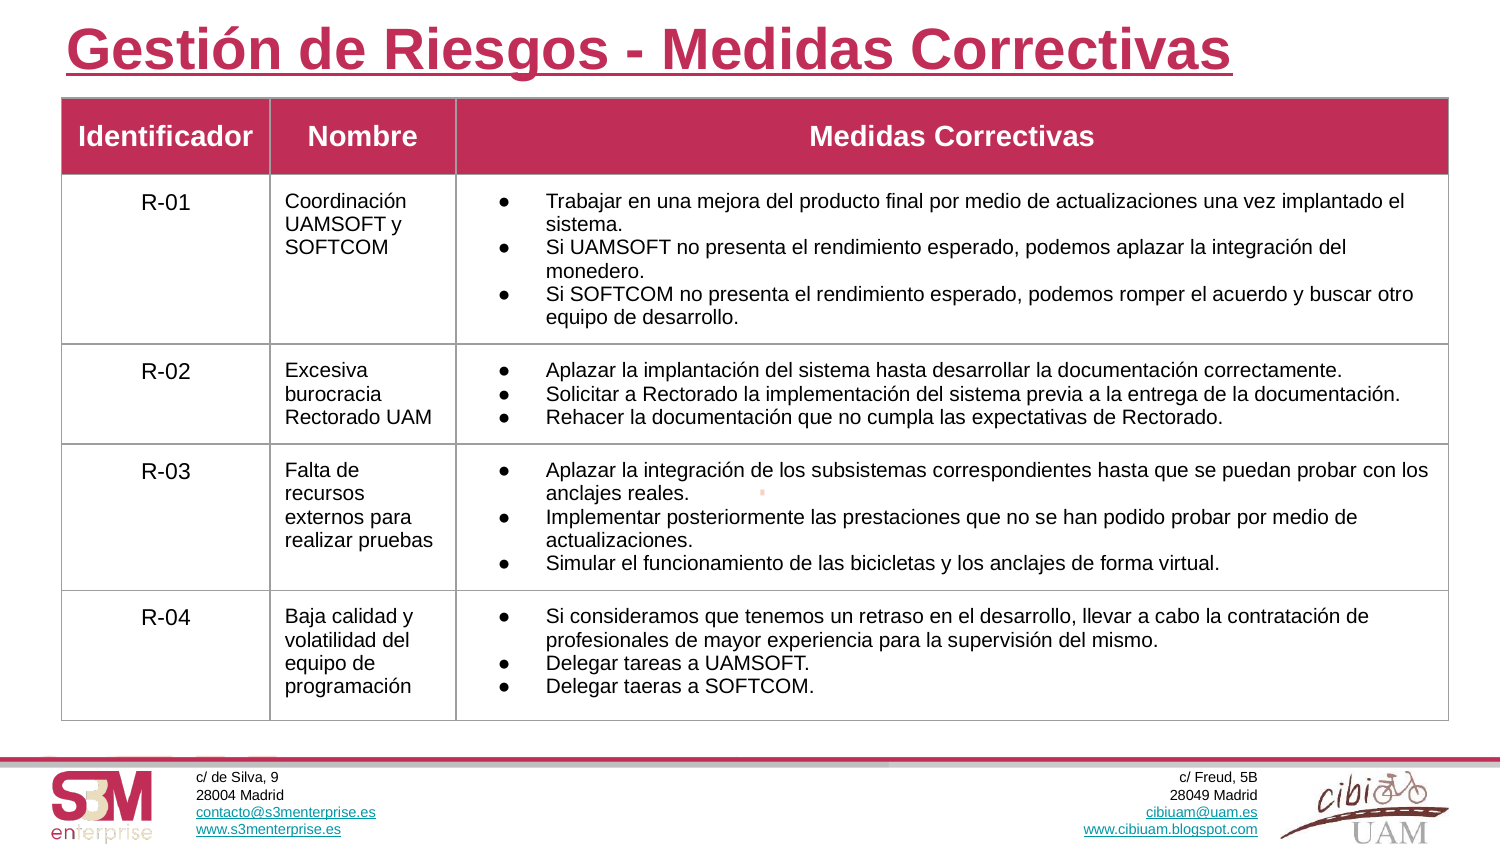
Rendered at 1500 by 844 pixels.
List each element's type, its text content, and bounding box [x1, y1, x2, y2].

picture [0, 0, 1500, 844]
table_cell R-02 [62, 345, 269, 443]
table_cell Aplazar la integración de los subsistemas correspondientes hasta que se puedan probar con los anclajes reales. Implementar posteriormente las prestaciones que no se han podido probar por medio de actualizaciones. Simular el funcionamiento de las bicicletas y los anclajes de forma virtual. [457, 445, 1448, 590]
table_cell R-03 [62, 445, 269, 590]
table_cell R-01 [62, 175, 269, 343]
table_header Nombre [271, 99, 455, 174]
table_cell Trabajar en una mejora del producto final por medio de actualizaciones una vez implantado el sistema. Si UAMSOFT no presenta el rendimiento esperado, podemos aplazar la integración del monedero. Si SOFTCOM no presenta el rendimiento esperado, podemos romper el acuerdo y buscar otro equipo de desarrollo. [457, 175, 1448, 343]
table_cell Aplazar la implantación del sistema hasta desarrollar la documentación correctamente. Solicitar a Rectorado la implementación del sistema previa a la entrega de la documentación. Rehacer la documentación que no cumpla las expectativas de Rectorado. [457, 345, 1448, 443]
table_header Medidas Correctivas [457, 99, 1448, 174]
table_cell Coordinación UAMSOFT y SOFTCOM [271, 175, 455, 343]
text_box c/ de Silva, 9 28004 Madrid contacto@s3menterprise.es www.s3menterprise.es [181, 752, 400, 838]
table_cell Falta de recursos externos para realizar pruebas [271, 445, 455, 590]
table_header Identificador [62, 99, 269, 174]
title Gestión de Riesgos - Medidas Correctivas [51, 0, 1449, 91]
table_cell Excesiva burocracia Rectorado UAM [271, 345, 455, 443]
table_cell Si consideramos que tenemos un retraso en el desarrollo, llevar a cabo la contratación de profesionales de mayor experiencia para la supervisión del mismo. Delegar tareas a UAMSOFT. Delegar taeras a SOFTCOM. [457, 591, 1448, 720]
text_box c/ Freud, 5B 28049 Madrid cibiuam@uam.es www.cibiuam.blogspot.com [1054, 752, 1273, 838]
table_cell Baja calidad y volatilidad del equipo de programación [271, 591, 455, 720]
table_cell R-04 [62, 591, 269, 720]
